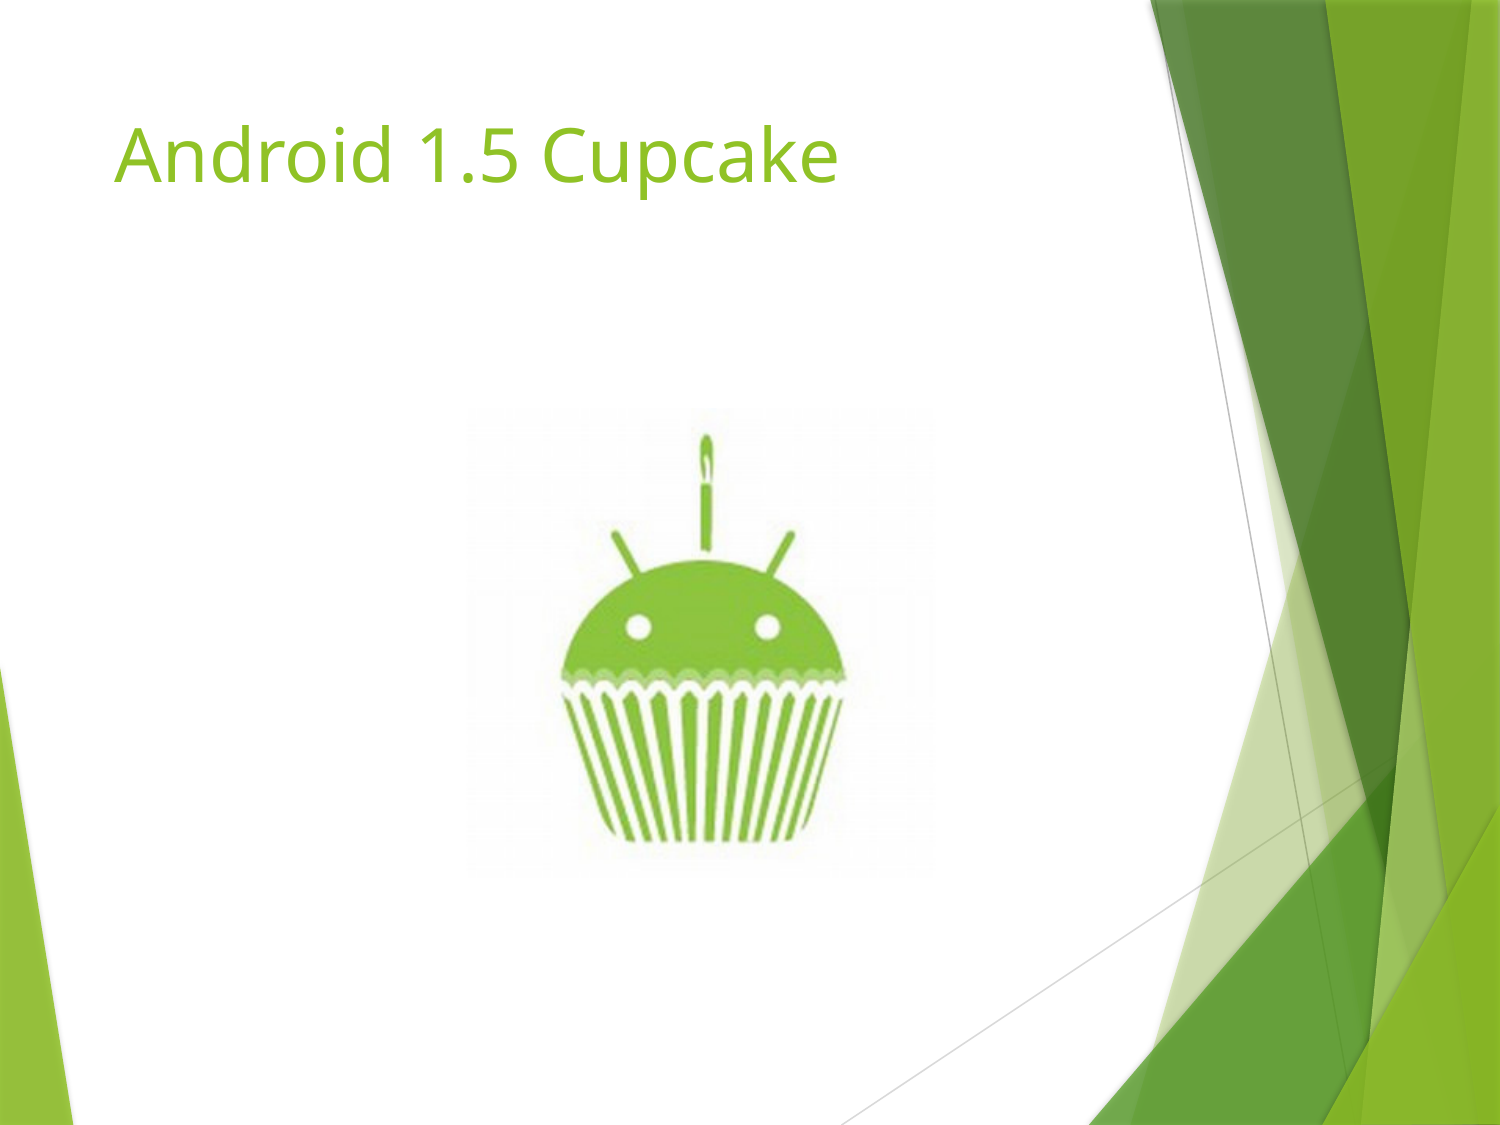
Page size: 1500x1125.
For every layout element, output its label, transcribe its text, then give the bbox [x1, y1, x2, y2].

picture [465, 408, 936, 879]
title Android 1.5 Cupcake [99, 99, 1142, 317]
